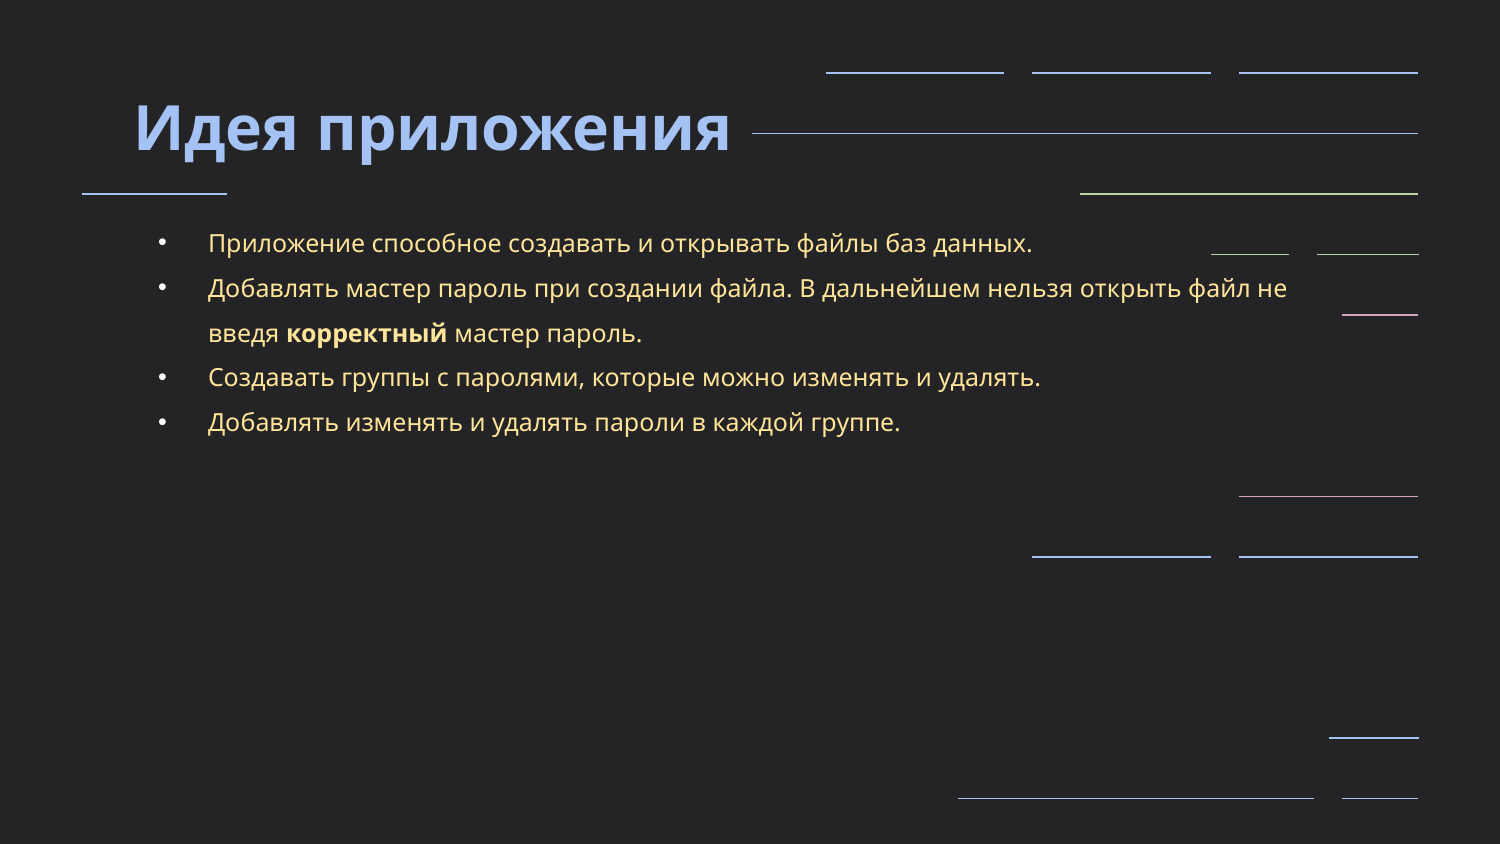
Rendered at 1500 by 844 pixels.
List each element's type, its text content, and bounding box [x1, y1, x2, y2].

title Идея приложения [118, 72, 1382, 167]
list Приложение способное создавать и открывать файлы баз данных. Добавлять мастер пароль при создании файла. В дальнейшем нельзя открыть файл не введя корректный мастер пароль. Создавать группы с паролями, которые можно изменять и удалять. Добавлять изменять и удалять пароли в каждой группе. [118, 197, 1382, 670]
